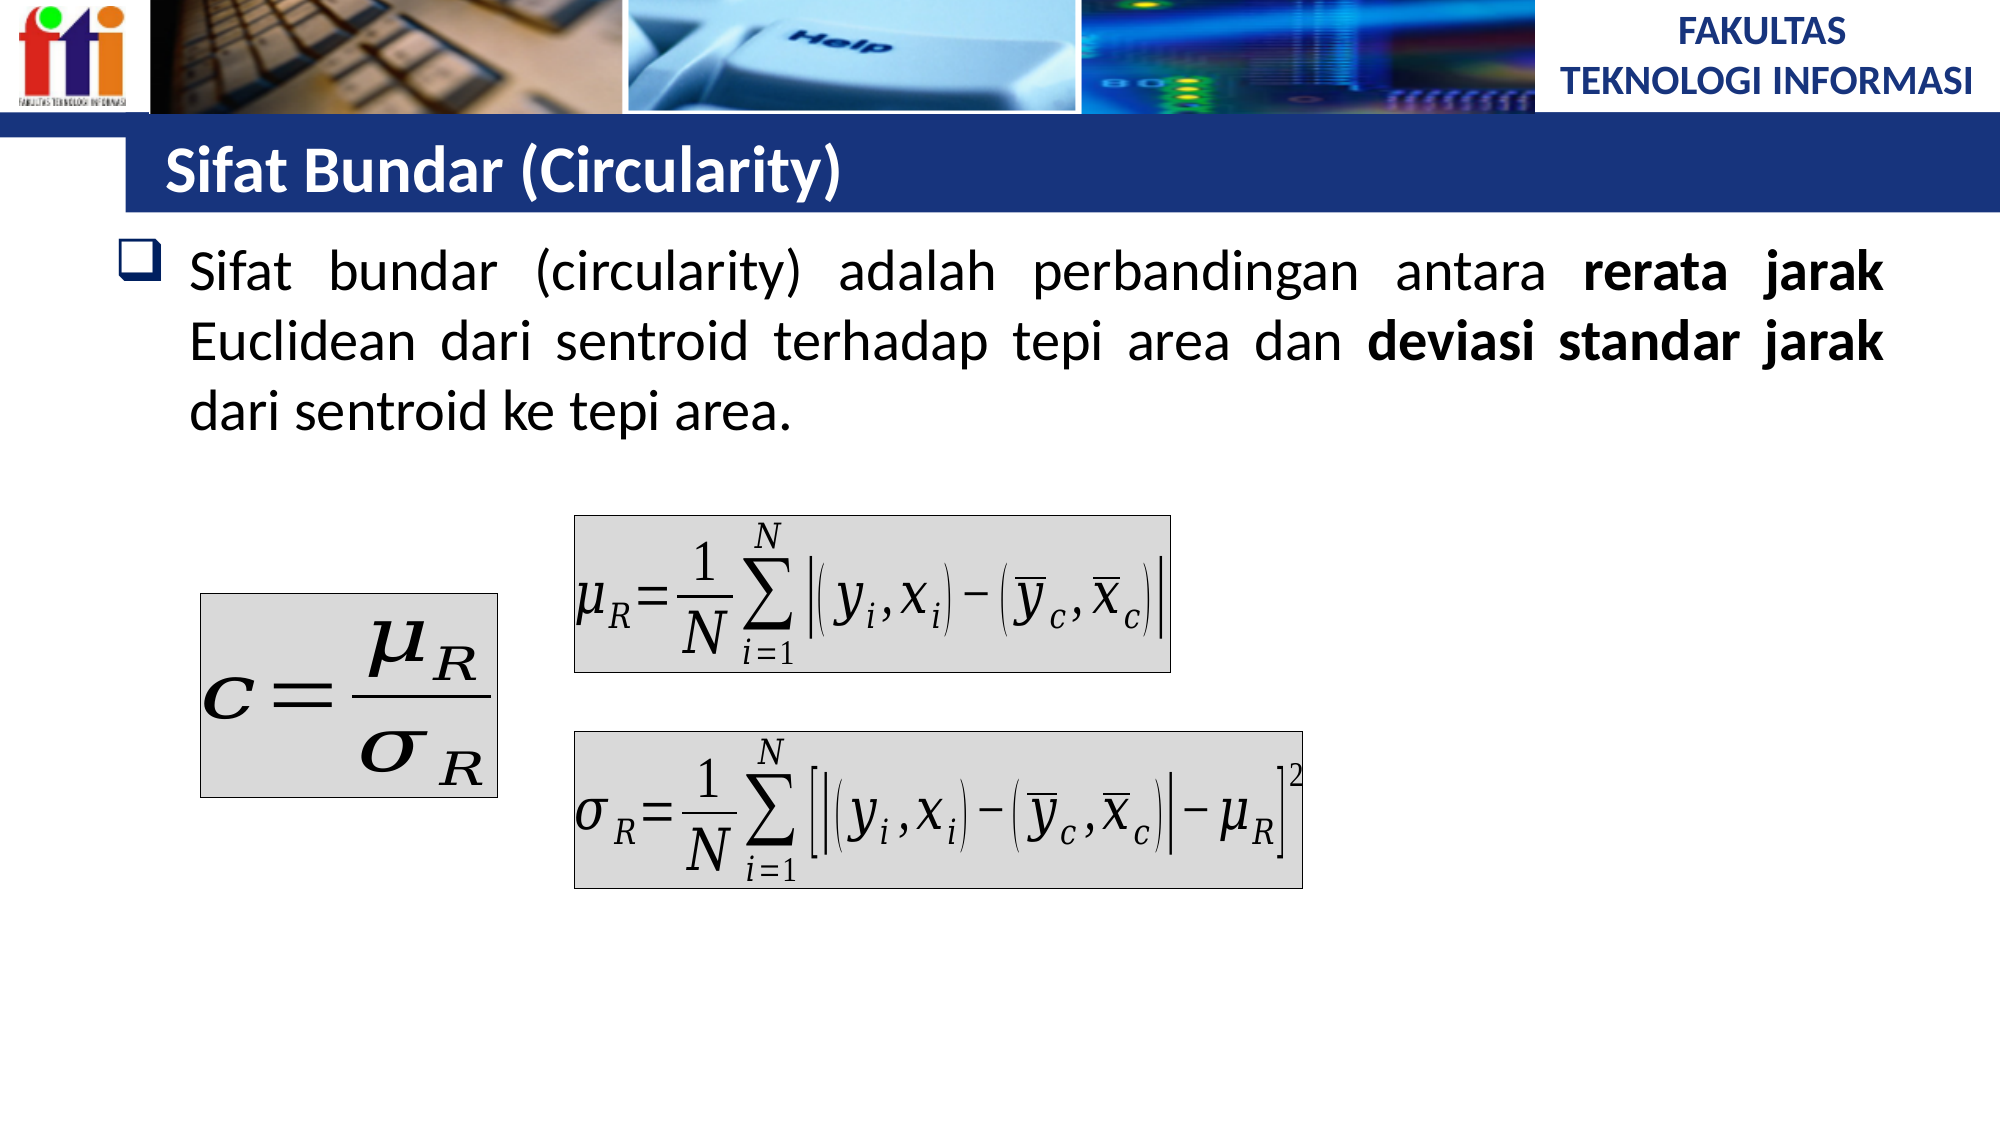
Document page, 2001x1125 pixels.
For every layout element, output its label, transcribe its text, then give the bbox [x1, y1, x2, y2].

picture [149, 0, 1535, 114]
picture [19, 6, 126, 106]
title Sifat Bundar (Circularity) [149, 119, 1934, 213]
list Sifat bundar (circularity) adalah perbandingan antara rerata jarak Euclidean dari sentroid terhadap tepi area dan deviasi standar jarak dari sentroid ke tepi area. [99, 224, 1901, 457]
